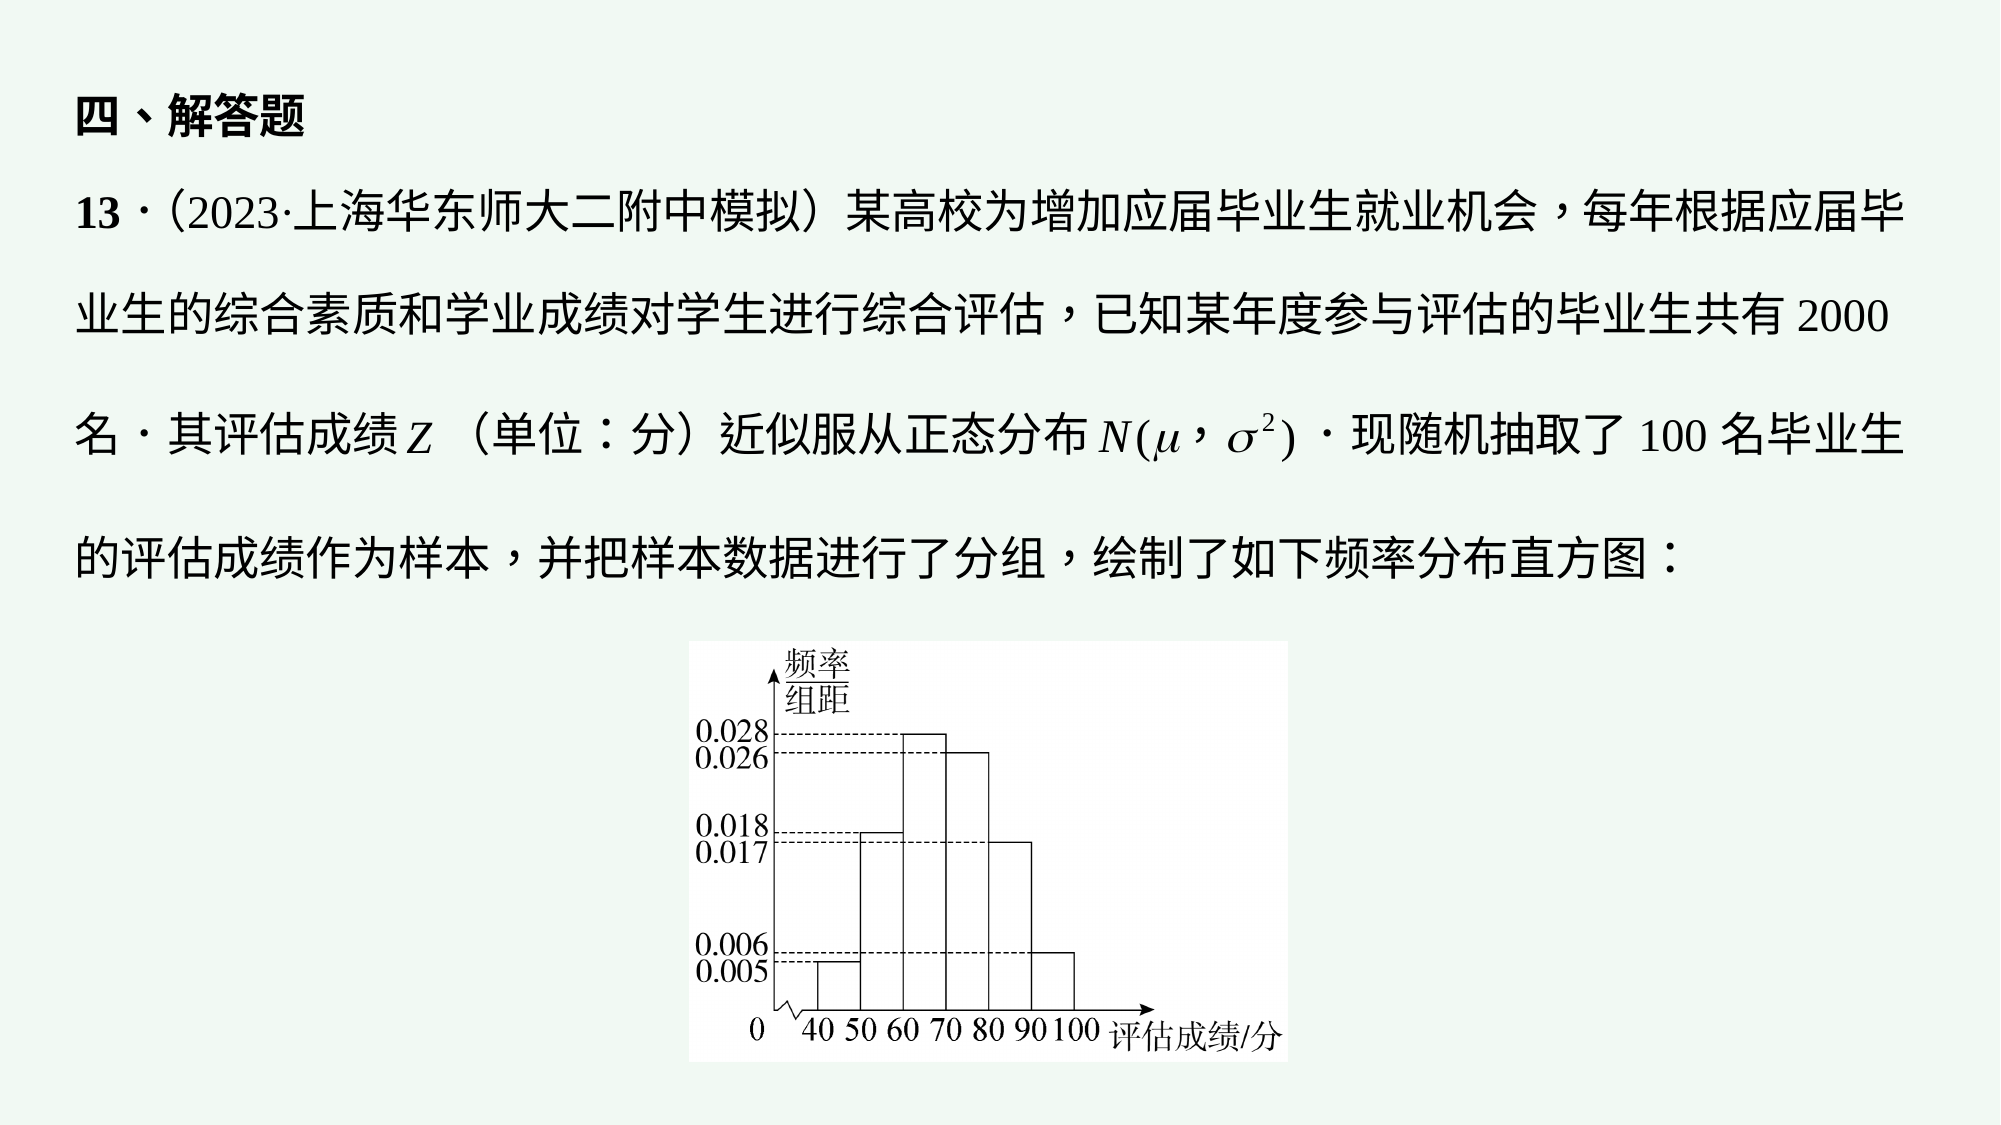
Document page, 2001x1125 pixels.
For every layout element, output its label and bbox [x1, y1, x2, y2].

text_box [74, 158, 1907, 1125]
text_box [74, 63, 1907, 158]
